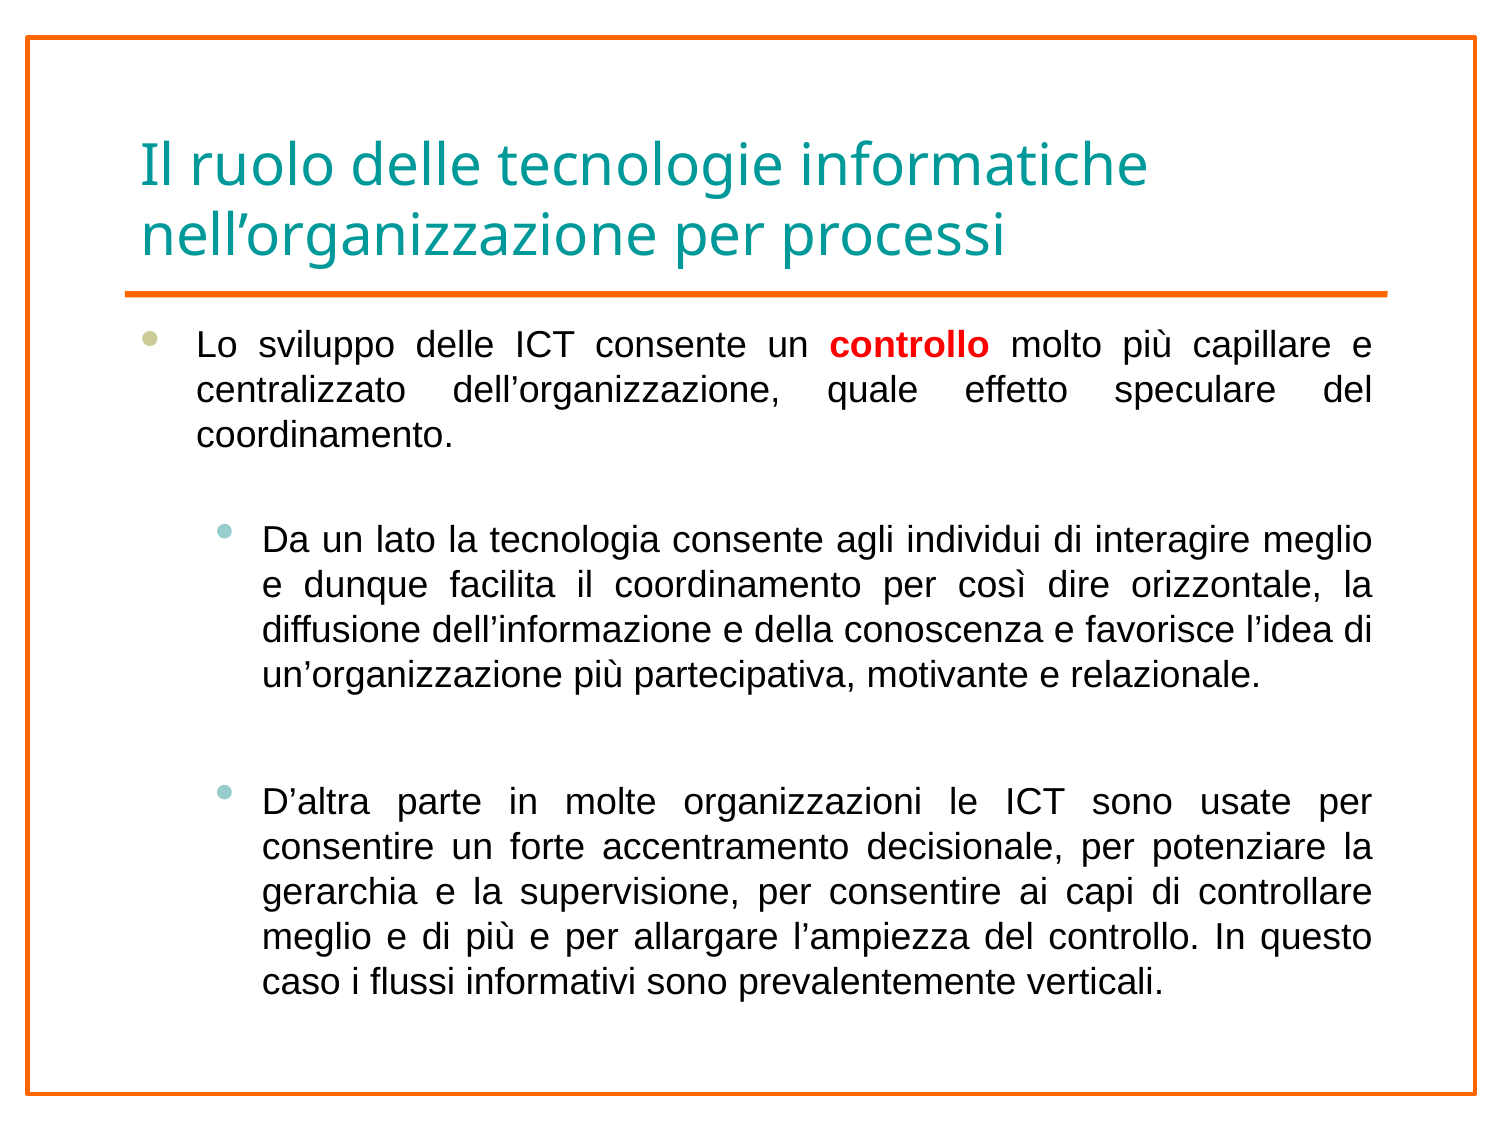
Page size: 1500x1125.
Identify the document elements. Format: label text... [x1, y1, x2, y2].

list Lo sviluppo delle ICT consente un controllo molto più capillare e centralizzato dell’organizzazione, quale effetto speculare del coordinamento. Da un lato la tecnologia consente agli individui di interagire meglio e dunque facilita il coordinamento per così dire orizzontale, la diffusione dell’informazione e della conoscenza e favorisce l’idea di un’organizzazione più partecipativa, motivante e relazionale. D’altra parte in molte organizzazioni le ICT sono usate per consentire un forte accentramento decisionale, per potenziare la gerarchia e la supervisione, per consentire ai capi di controllare meglio e di più e per allargare l’ampiezza del controllo. In questo caso i flussi informativi sono prevalentemente verticali. [125, 312, 1388, 975]
title Il ruolo delle tecnologie informatiche nell’organizzazione per processi [125, 87, 1388, 275]
